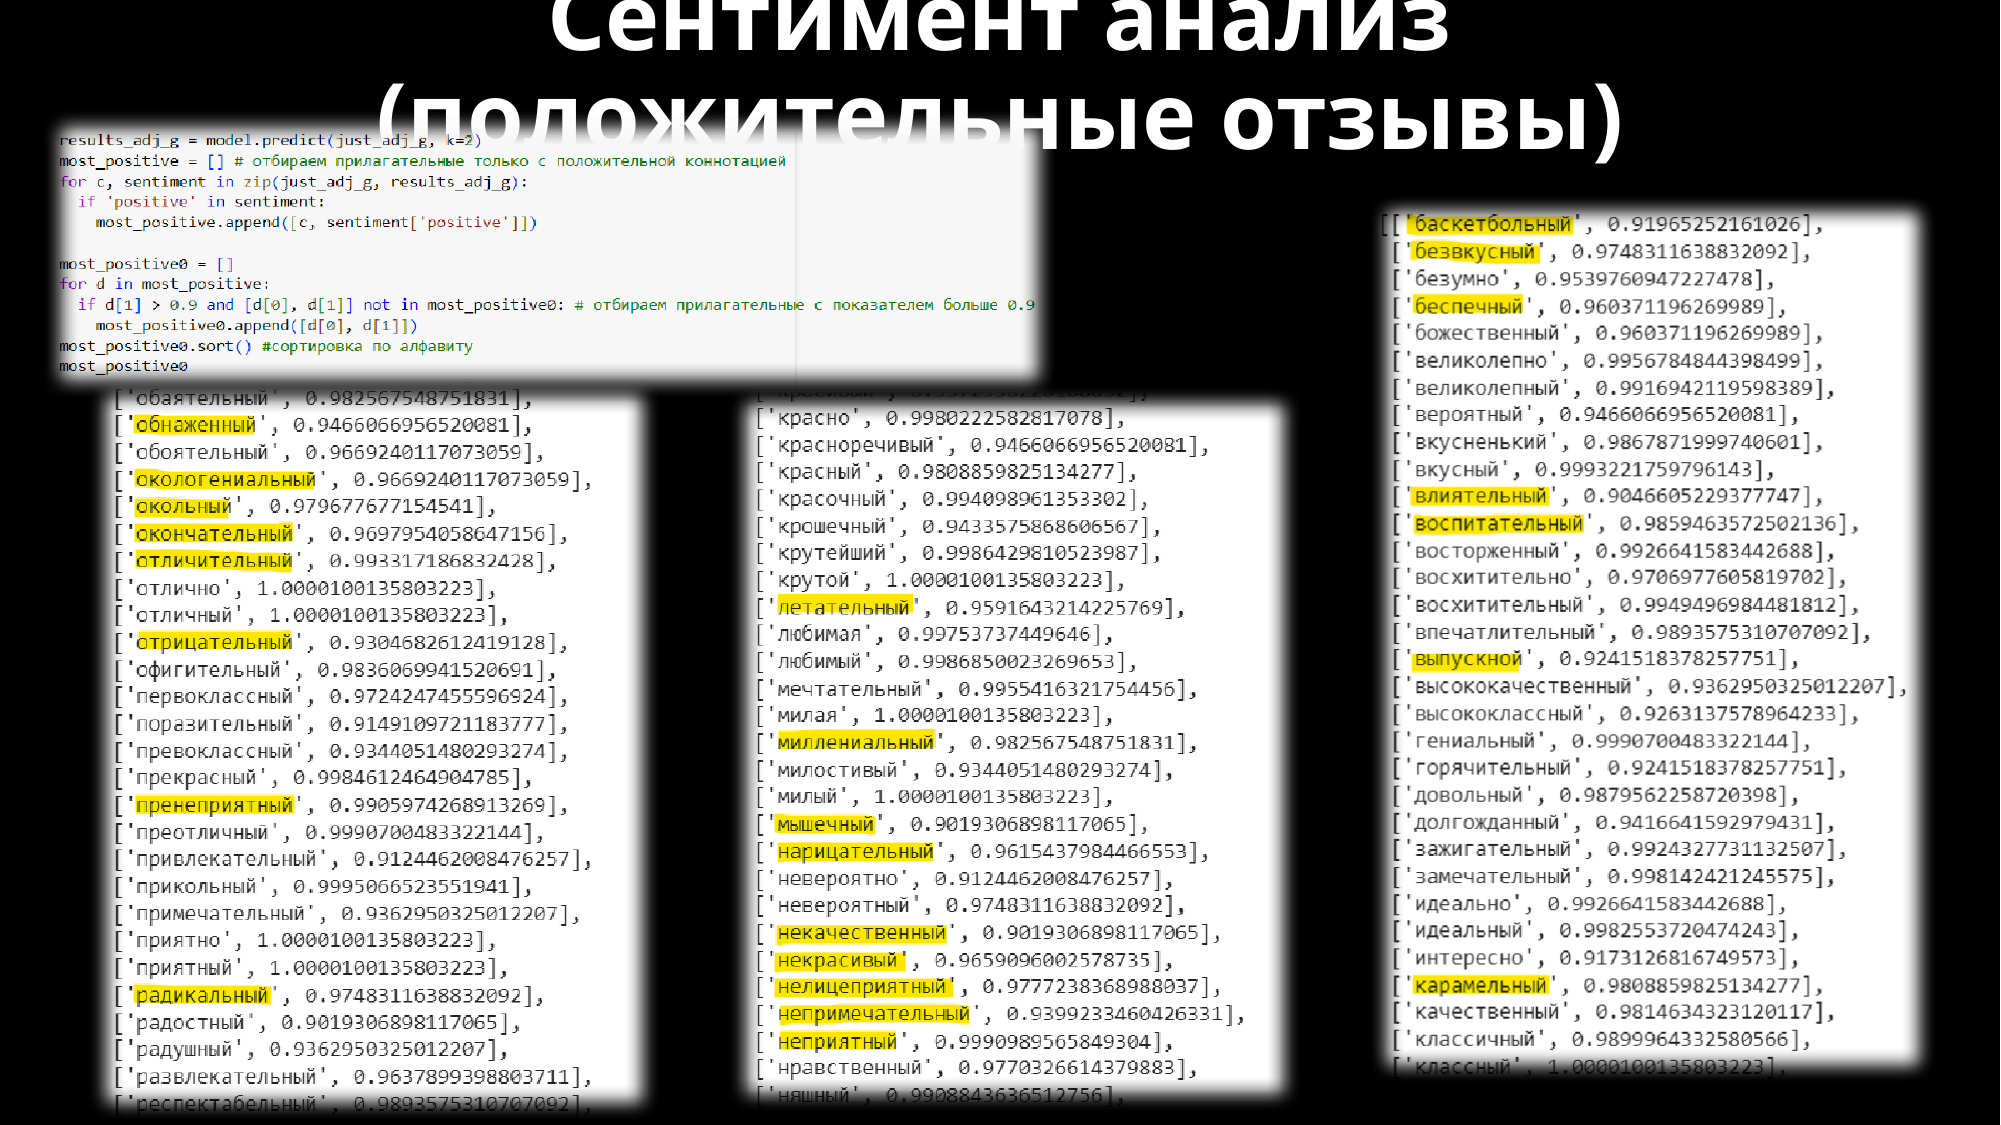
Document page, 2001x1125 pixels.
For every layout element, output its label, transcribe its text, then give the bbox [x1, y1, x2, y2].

picture [43, 109, 1301, 1120]
title Сентимент анализ (положительные отзывы) [137, 3, 1863, 139]
picture [1369, 194, 1937, 1083]
